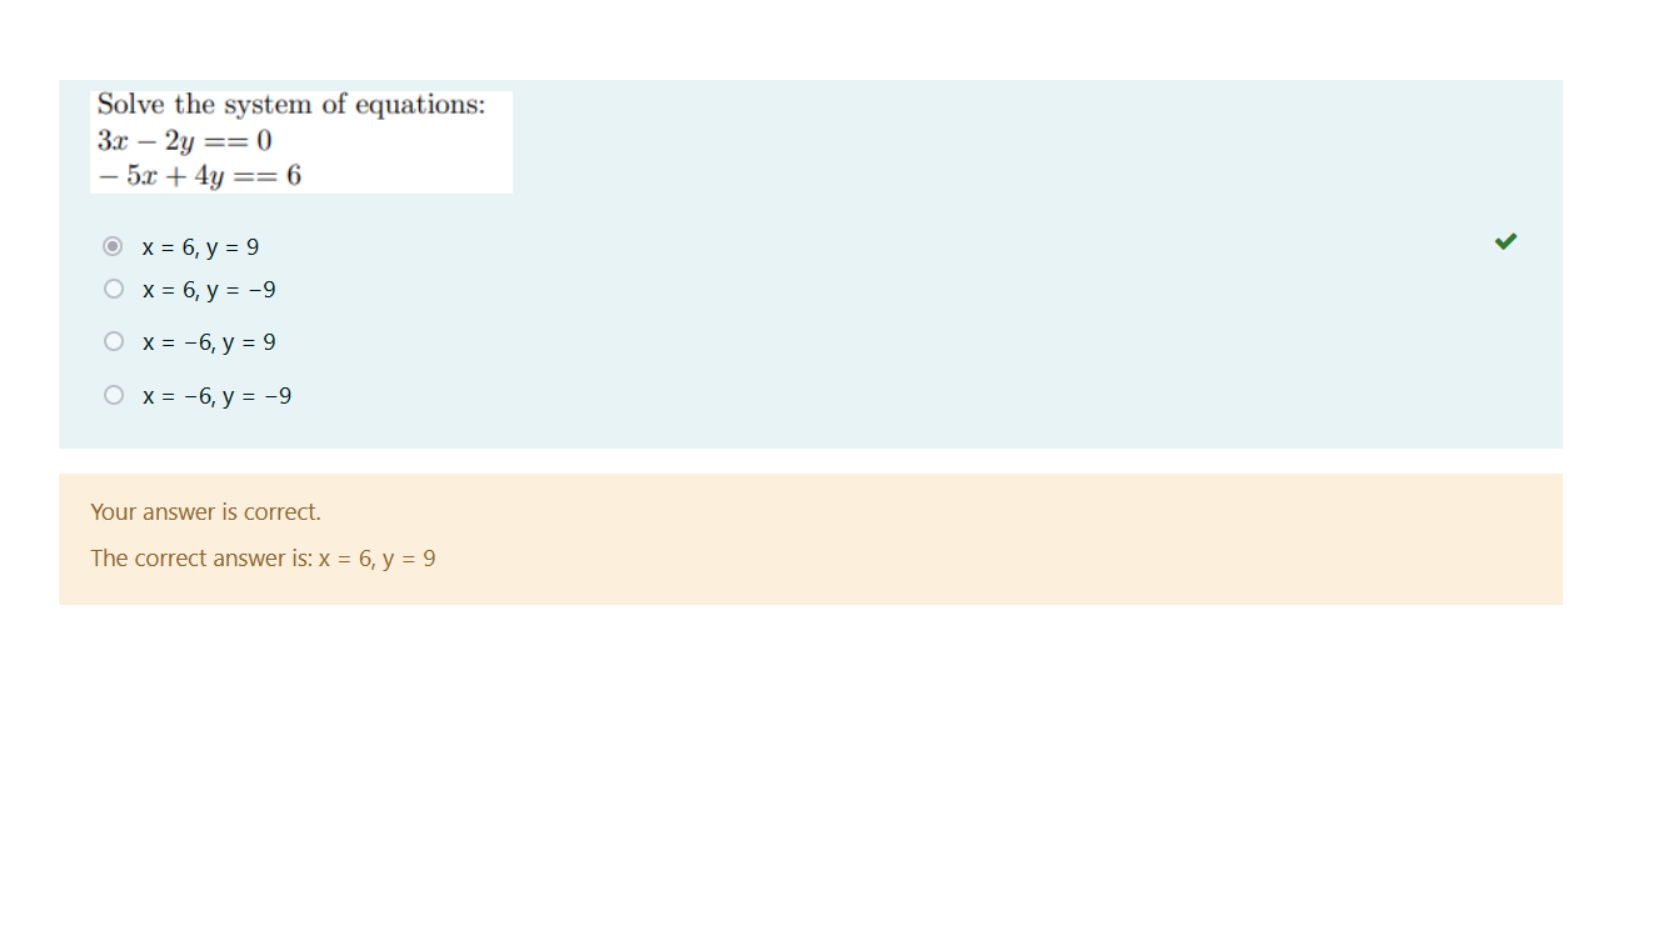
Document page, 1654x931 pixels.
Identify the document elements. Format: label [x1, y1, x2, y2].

picture [58, 80, 1573, 621]
